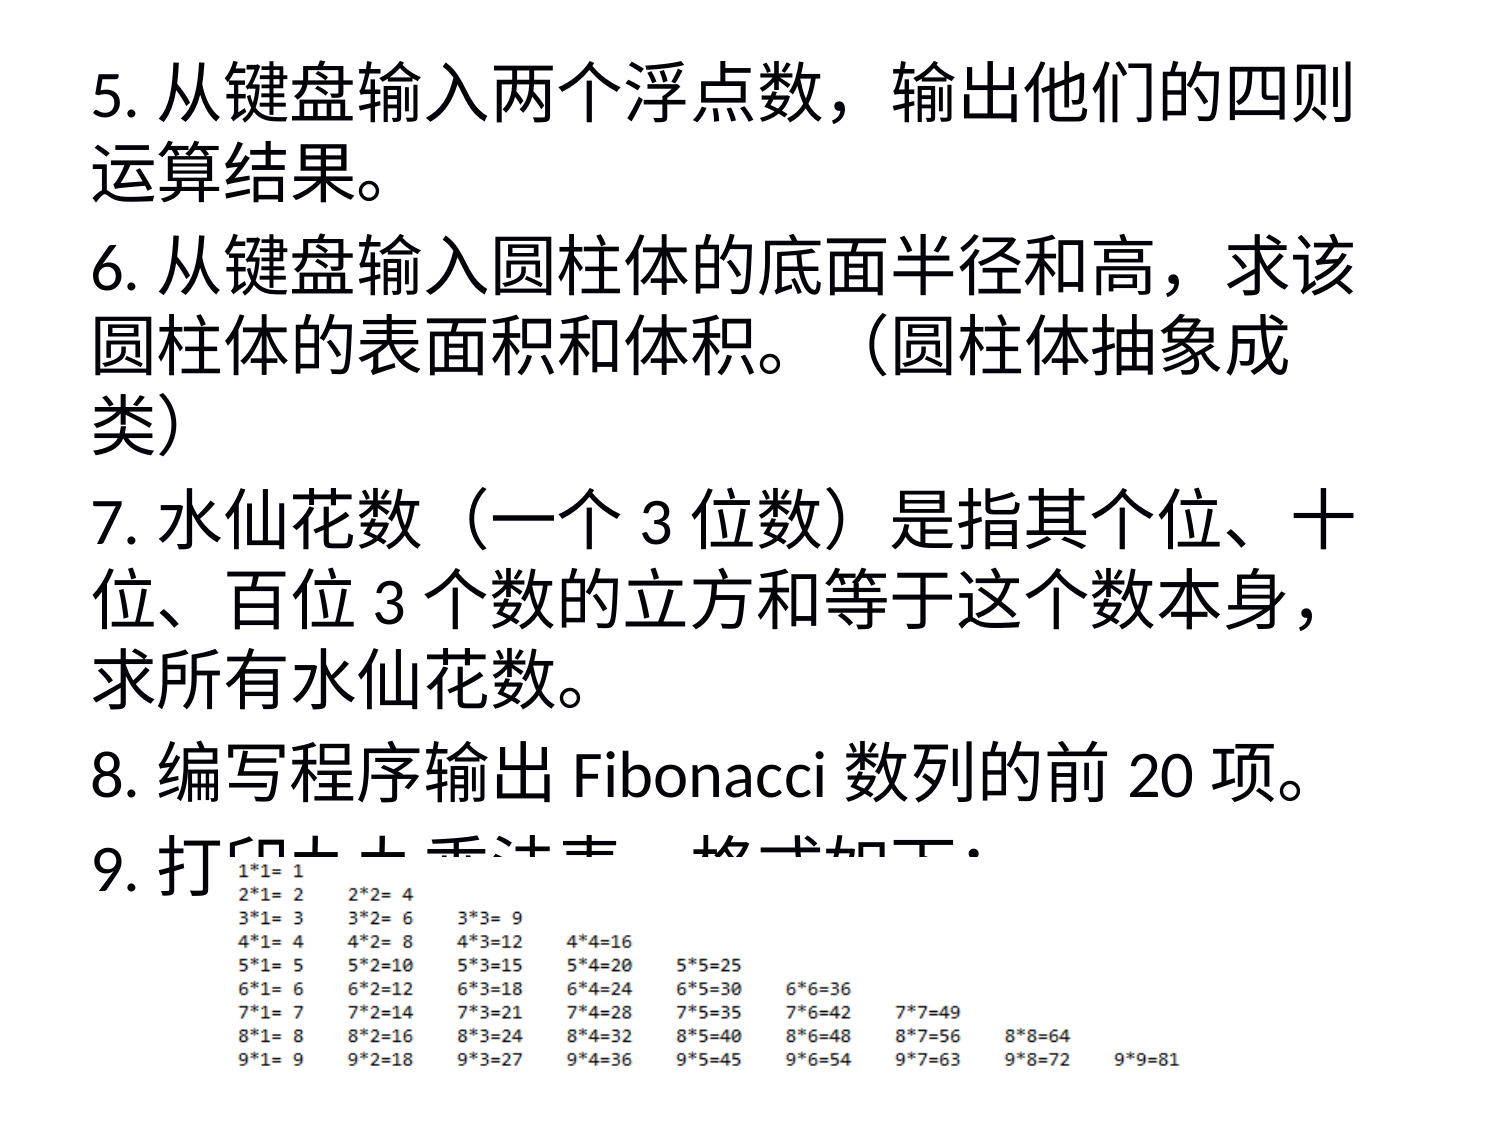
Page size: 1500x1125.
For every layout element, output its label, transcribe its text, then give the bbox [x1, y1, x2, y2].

picture [218, 857, 1205, 1088]
list 5.从键盘输入两个浮点数，输出他们的四则运算结果。 6.从键盘输入圆柱体的底面半径和高，求该圆柱体的表面积和体积。（圆柱体抽象成类） 7.水仙花数（一个3位数）是指其个位、十位、百位3个数的立方和等于这个数本身，求所有水仙花数。 8.编写程序输出Fibonacci数列的前20项。 9.打印九九乘法表，格式如下： [75, 42, 1425, 1005]
